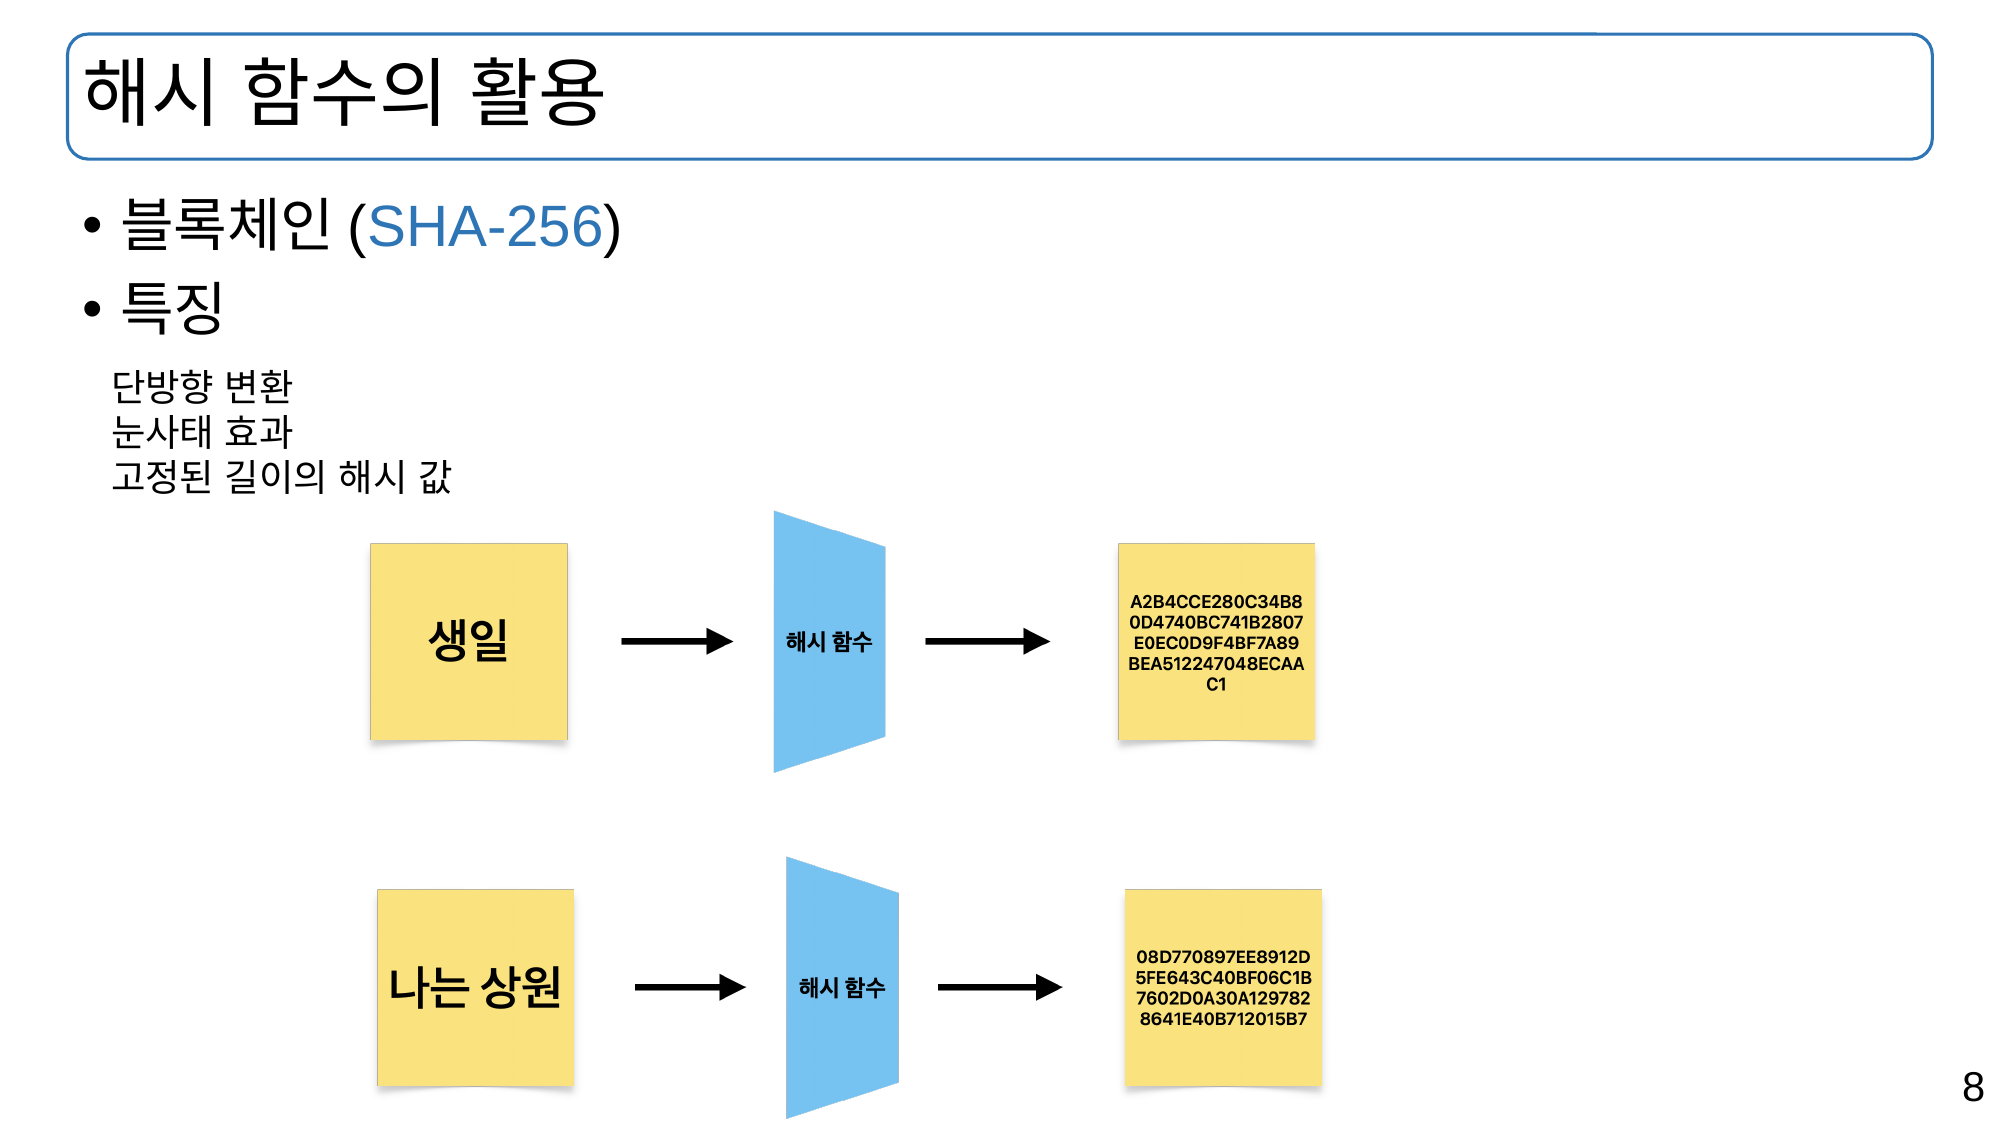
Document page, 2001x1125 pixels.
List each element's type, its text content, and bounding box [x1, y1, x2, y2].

list 블록체인(SHA-256) 특징 [67, 189, 1933, 1019]
title 해시 함수의 활용 [67, 34, 1933, 160]
text_box 단방향 변환 눈사태 효과 고정된 길이의 해시 값 [96, 356, 1722, 506]
picture [330, 445, 1362, 1125]
